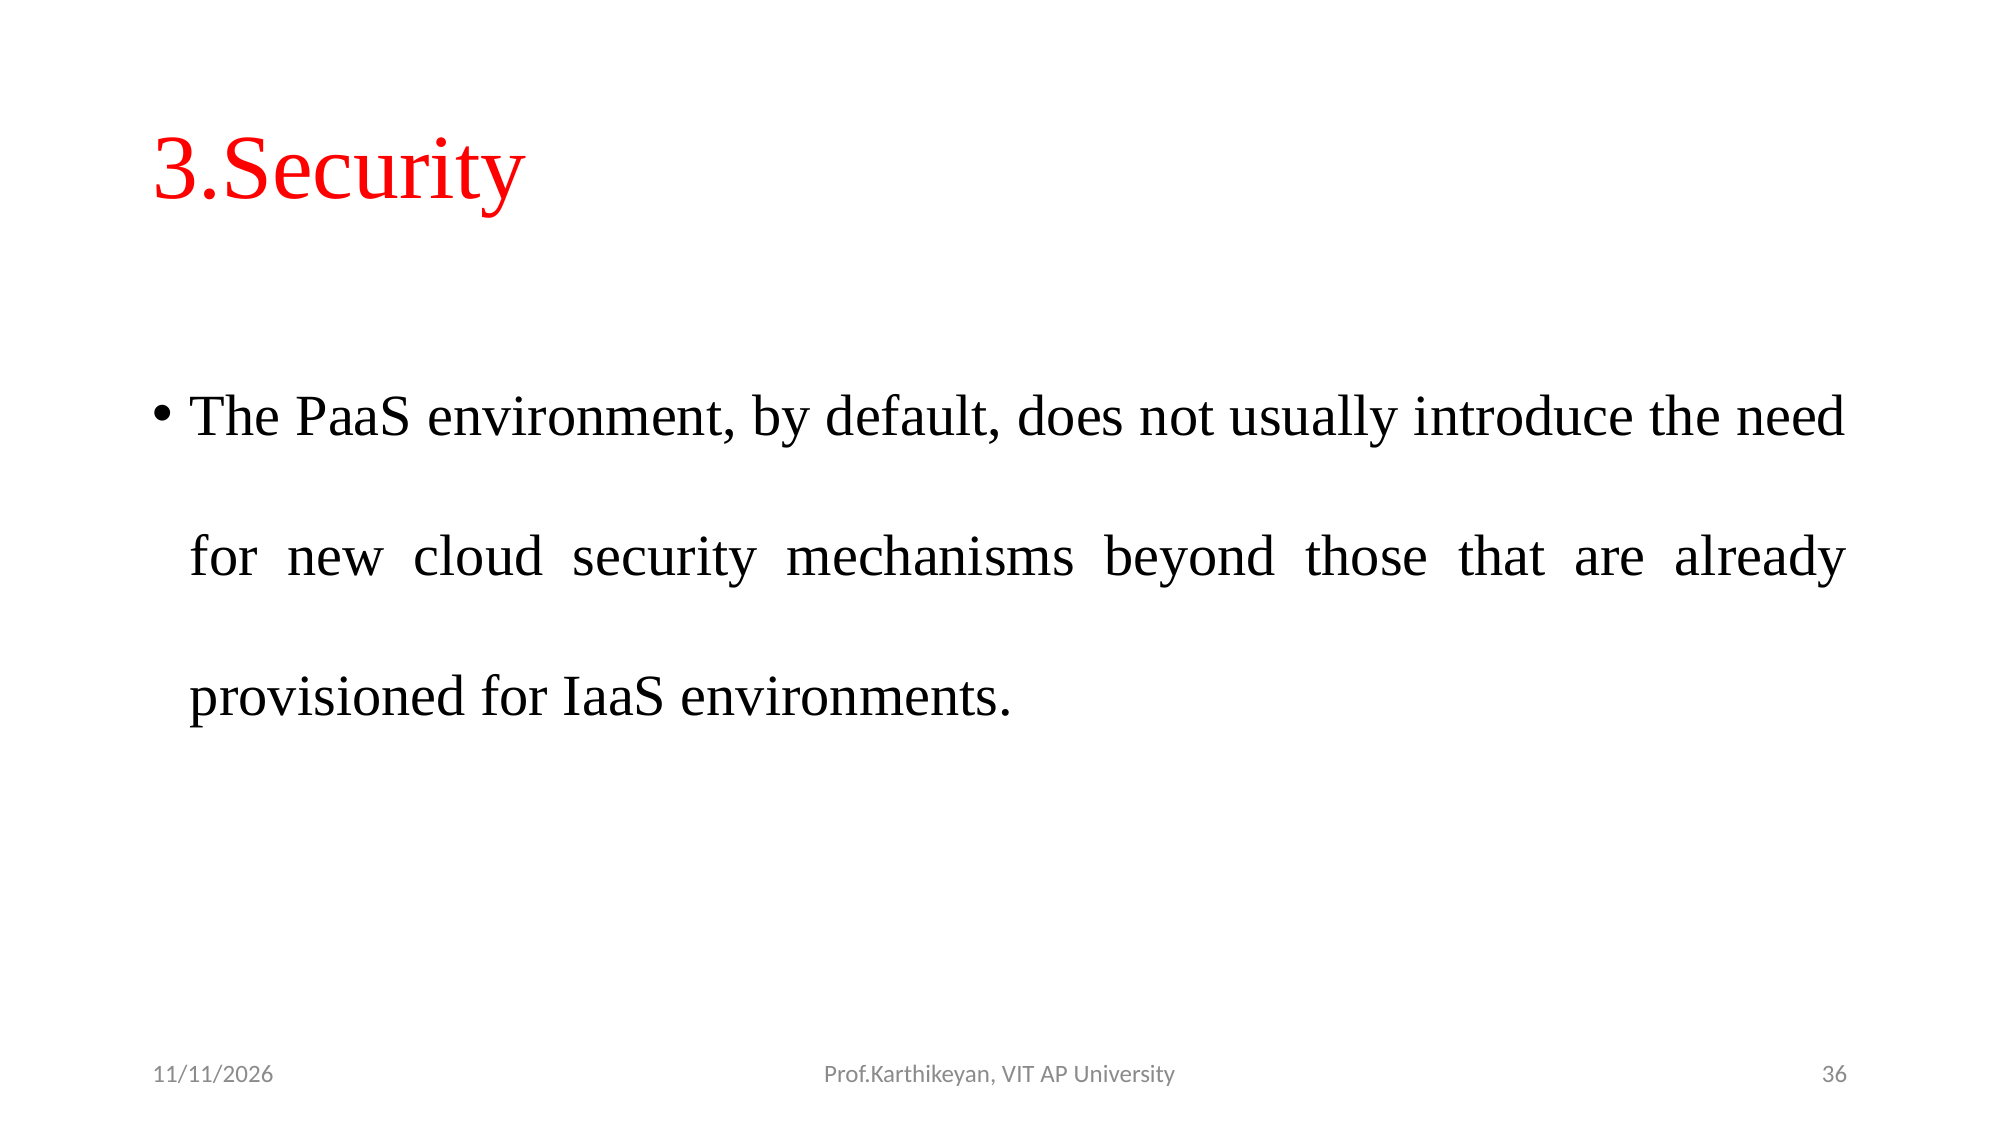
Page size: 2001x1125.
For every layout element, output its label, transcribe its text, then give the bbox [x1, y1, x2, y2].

list The PaaS environment, by default, does not usually introduce the need for new cloud security mechanisms beyond those that are already provisioned for IaaS environments. [137, 299, 1863, 1014]
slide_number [137, 1042, 588, 1103]
slide_number 36 [1412, 1042, 1863, 1103]
title 3.Security [137, 59, 1863, 278]
footer Prof.Karthikeyan, VIT AP University [662, 1042, 1338, 1103]
